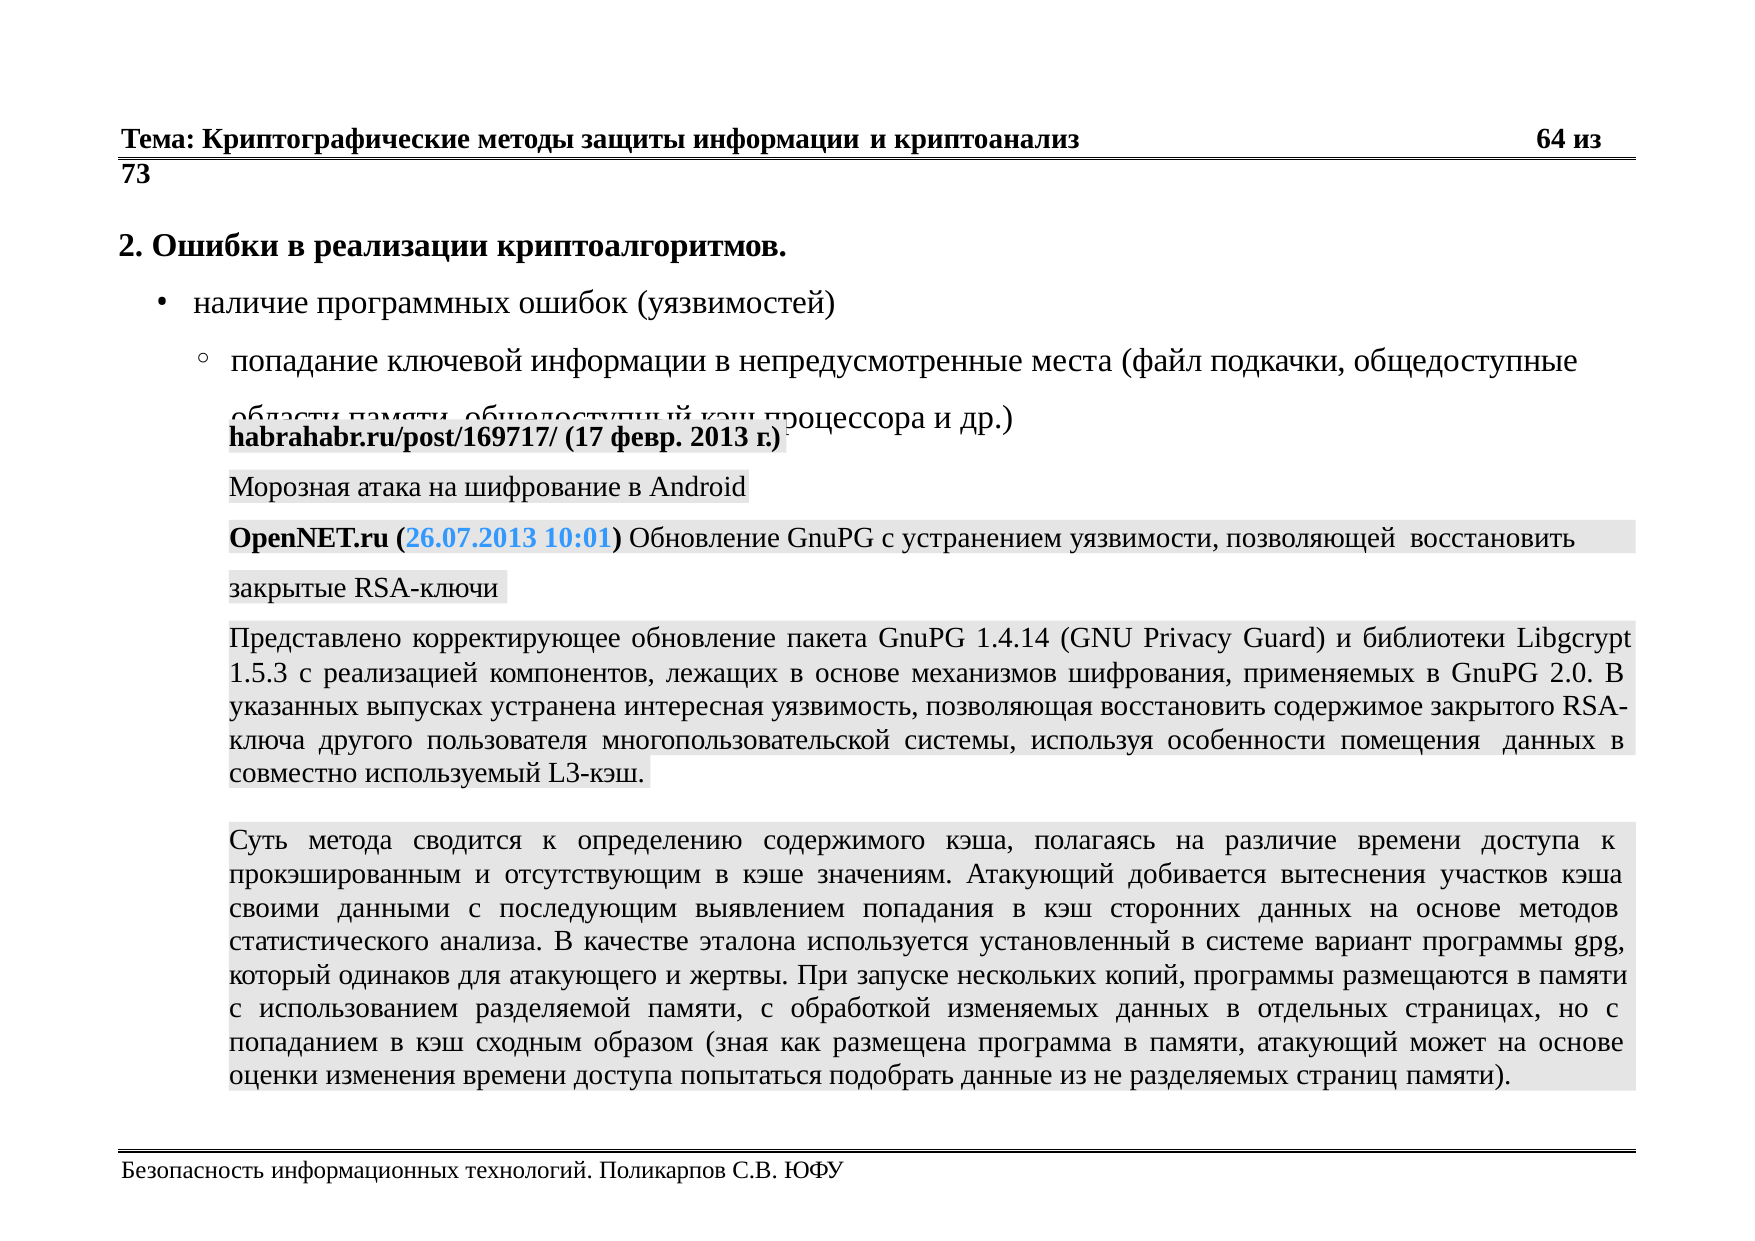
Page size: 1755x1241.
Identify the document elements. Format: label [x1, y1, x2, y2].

text_box [228, 469, 749, 503]
text_box [228, 620, 1636, 788]
text_box [228, 519, 1636, 554]
text_box [228, 821, 1636, 1091]
text_box [228, 570, 508, 604]
footer [119, 1154, 852, 1241]
text_box [116, 117, 1637, 453]
